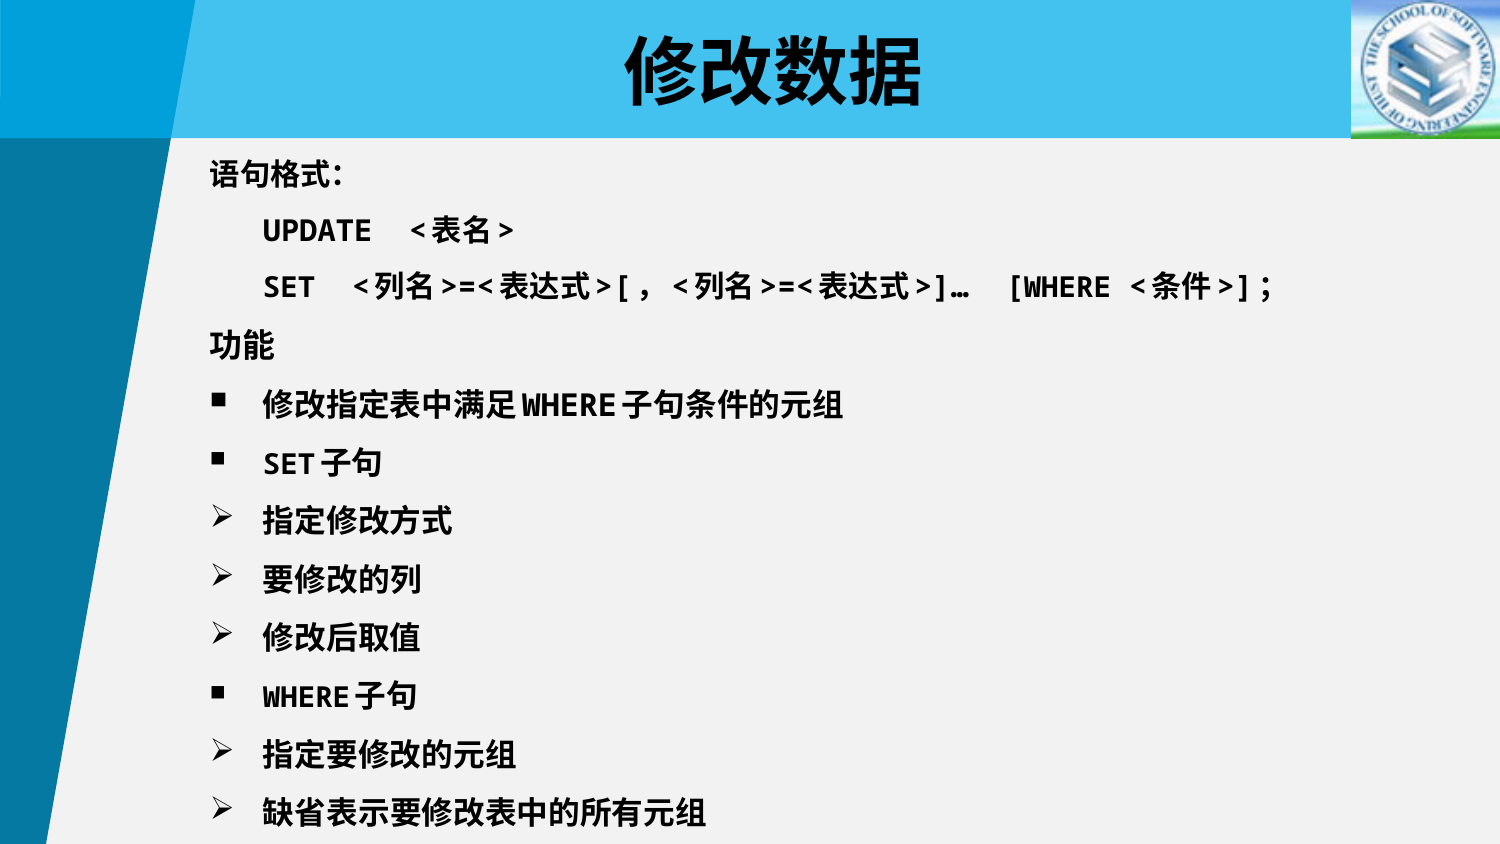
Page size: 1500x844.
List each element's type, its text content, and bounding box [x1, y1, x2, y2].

title 修改数据 [194, 0, 1353, 138]
list 语句格式： UPDATE <表名> SET <列名>=<表达式>[，<列名>=<表达式>]… [WHERE <条件>]； 功能 修改指定表中满足WHERE子句条件的元组 SET子句 指定修改方式 要修改的列 修改后取值 WHERE子句 指定要修改的元组 缺省表示要修改表中的所有元组 [194, 138, 1500, 844]
picture [1353, 0, 1500, 138]
